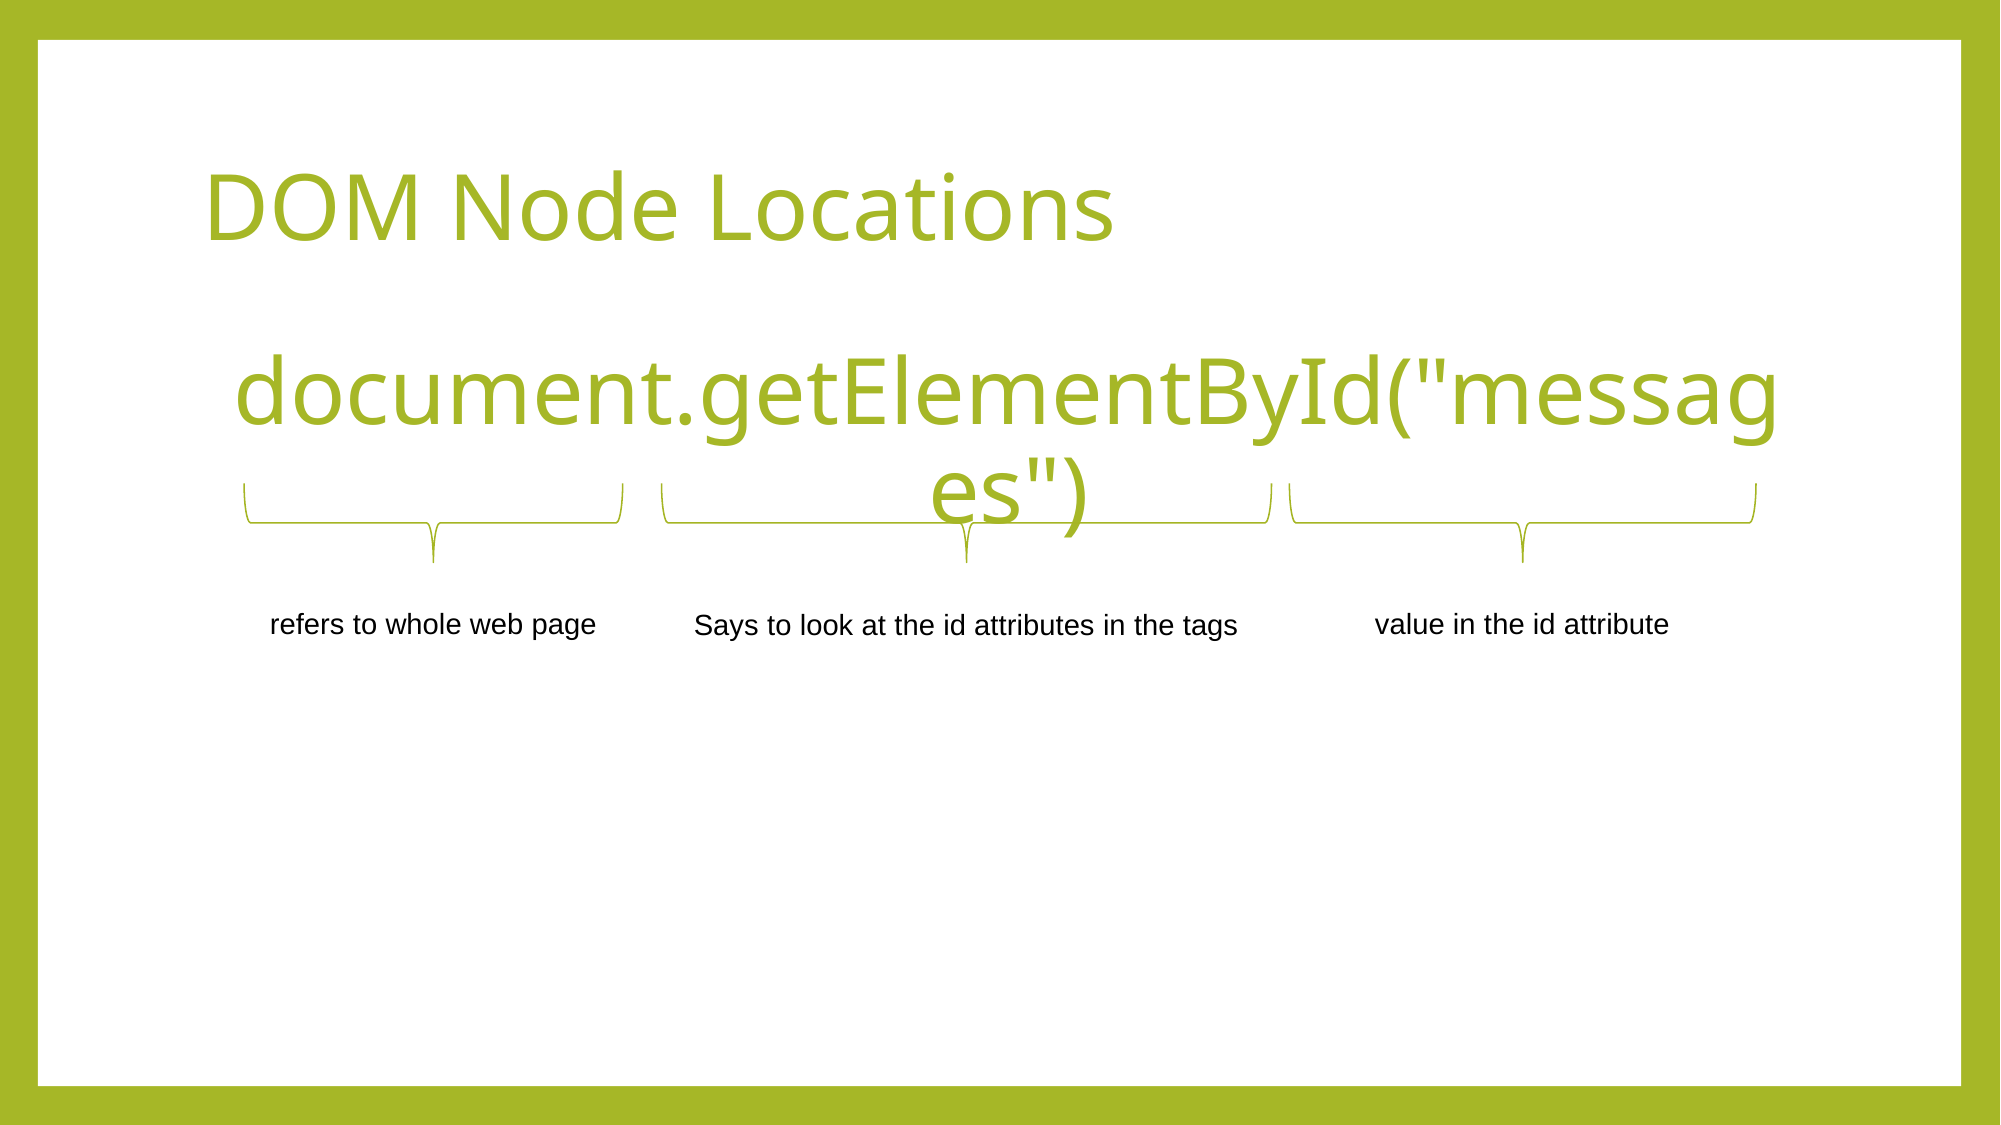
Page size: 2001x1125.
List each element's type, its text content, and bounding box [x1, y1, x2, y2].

text_box refers to whole web page [243, 598, 623, 648]
text_box [1288, 483, 1757, 564]
text_box Says to look at the id attributes in the tags [661, 599, 1272, 649]
title DOM Node Locations [187, 99, 1808, 323]
text_box value in the id attribute [1289, 598, 1756, 648]
text_box [243, 483, 624, 564]
list document.getElementById("messages") [187, 337, 1808, 1000]
text_box [660, 483, 1273, 564]
